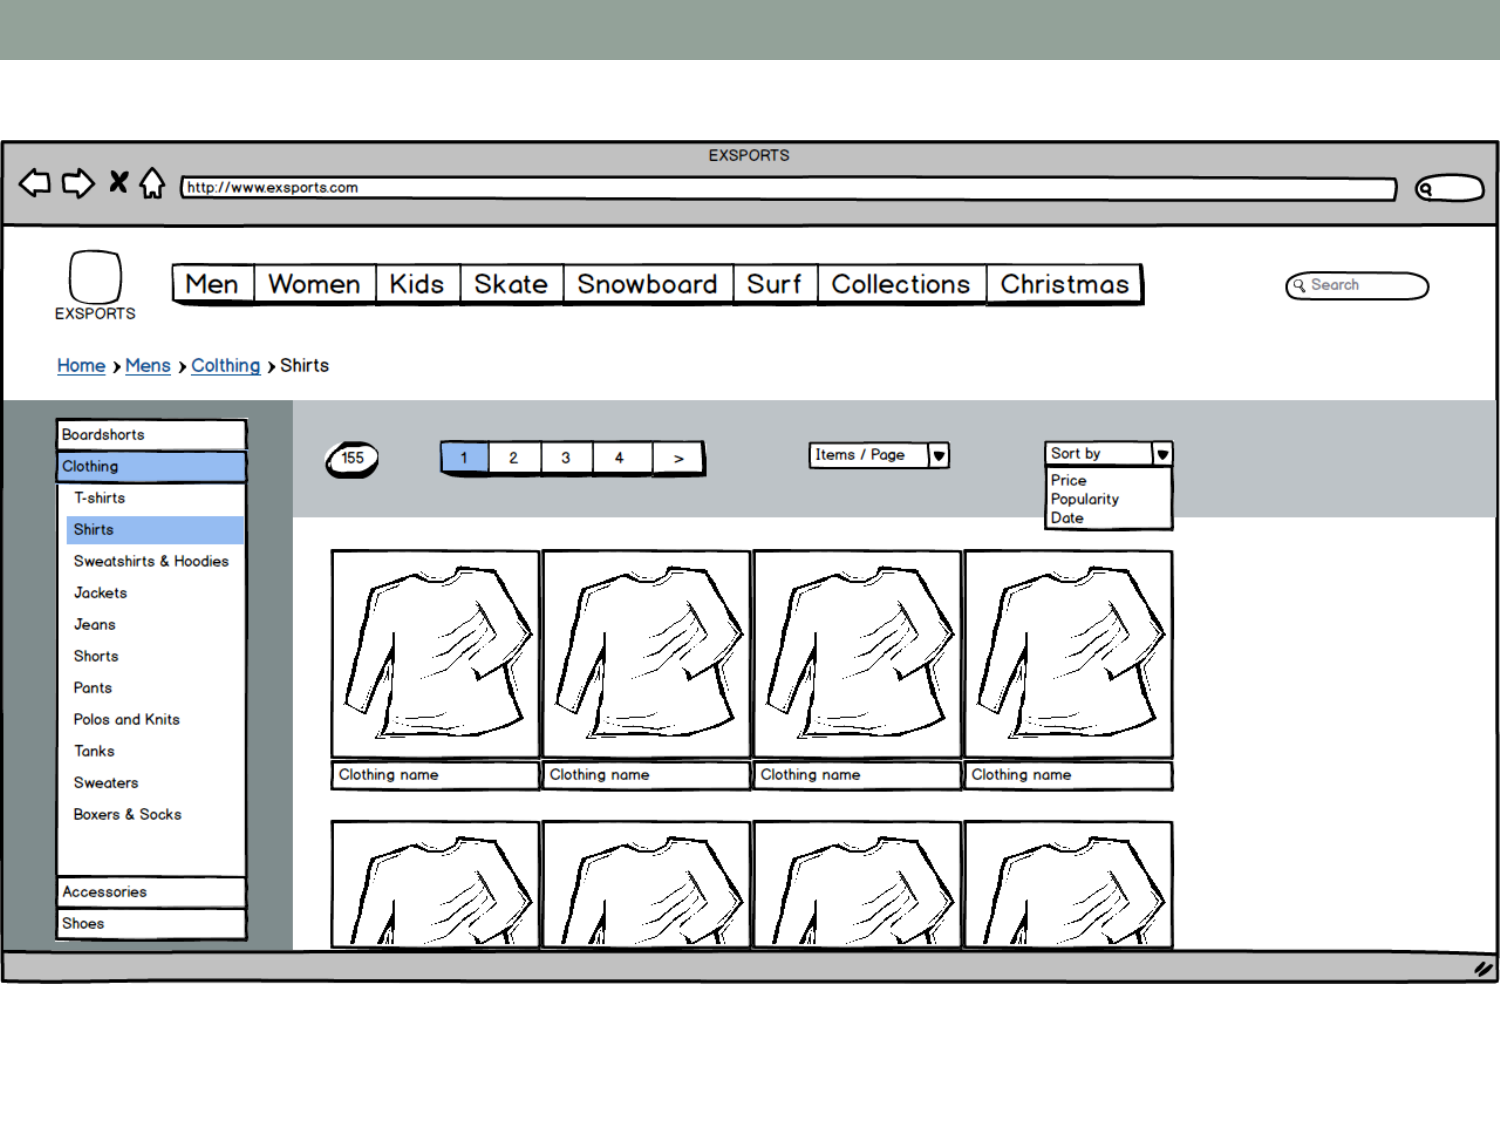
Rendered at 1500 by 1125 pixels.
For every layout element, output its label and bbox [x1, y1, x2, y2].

picture [0, 140, 1500, 985]
